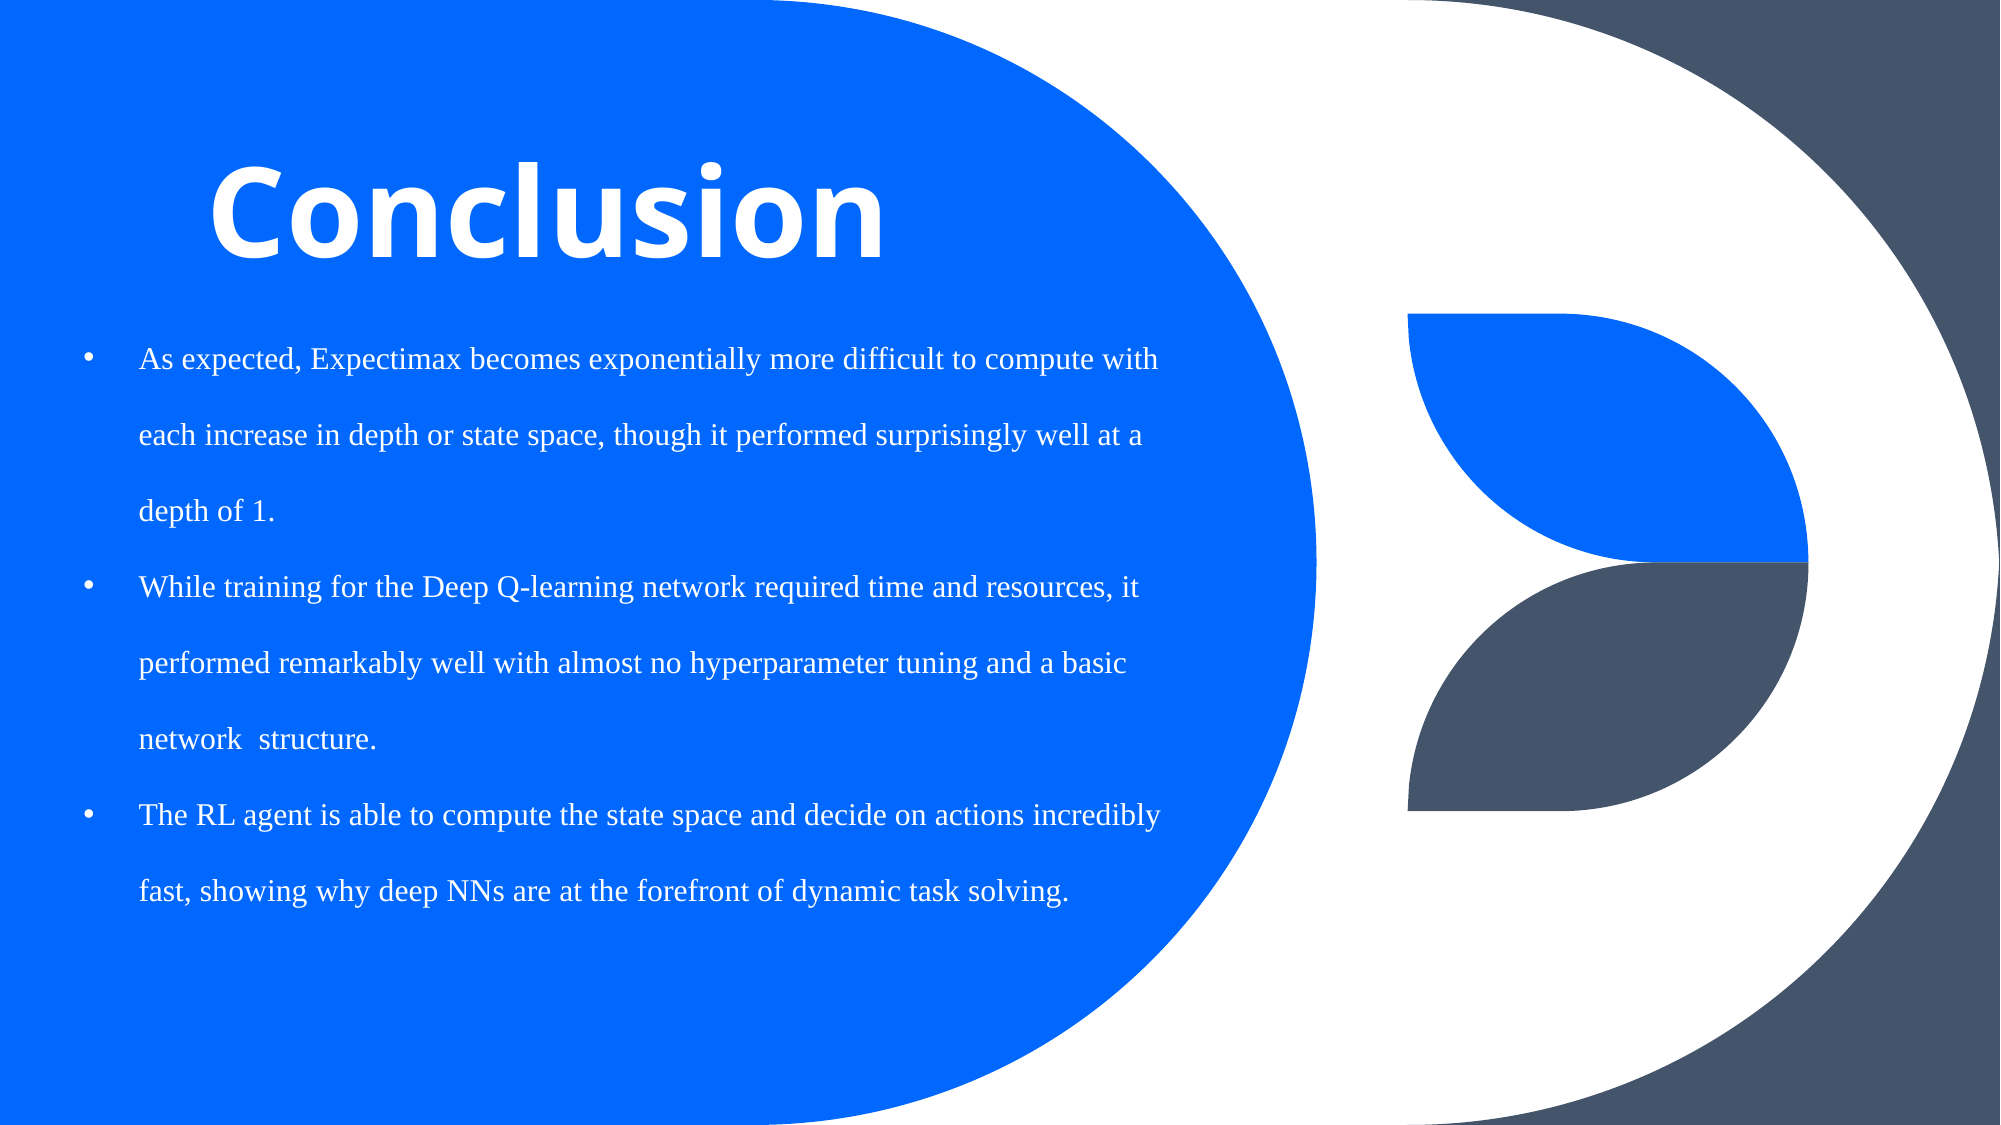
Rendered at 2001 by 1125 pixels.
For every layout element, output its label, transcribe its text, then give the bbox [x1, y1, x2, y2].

subtitle As expected, Expectimax becomes exponentially more difficult to compute with each increase in depth or state space, though it performed surprisingly well at a depth of 1. While training for the Deep Q-learning network required time and resources, it performed remarkably well with almost no hyperparameter tuning and a basic network structure. The RL agent is able to compute the state space and decide on actions incredibly fast, showing why deep NNs are at the forefront of dynamic task solving. [68, 292, 1186, 982]
title Conclusion [191, 173, 1041, 292]
